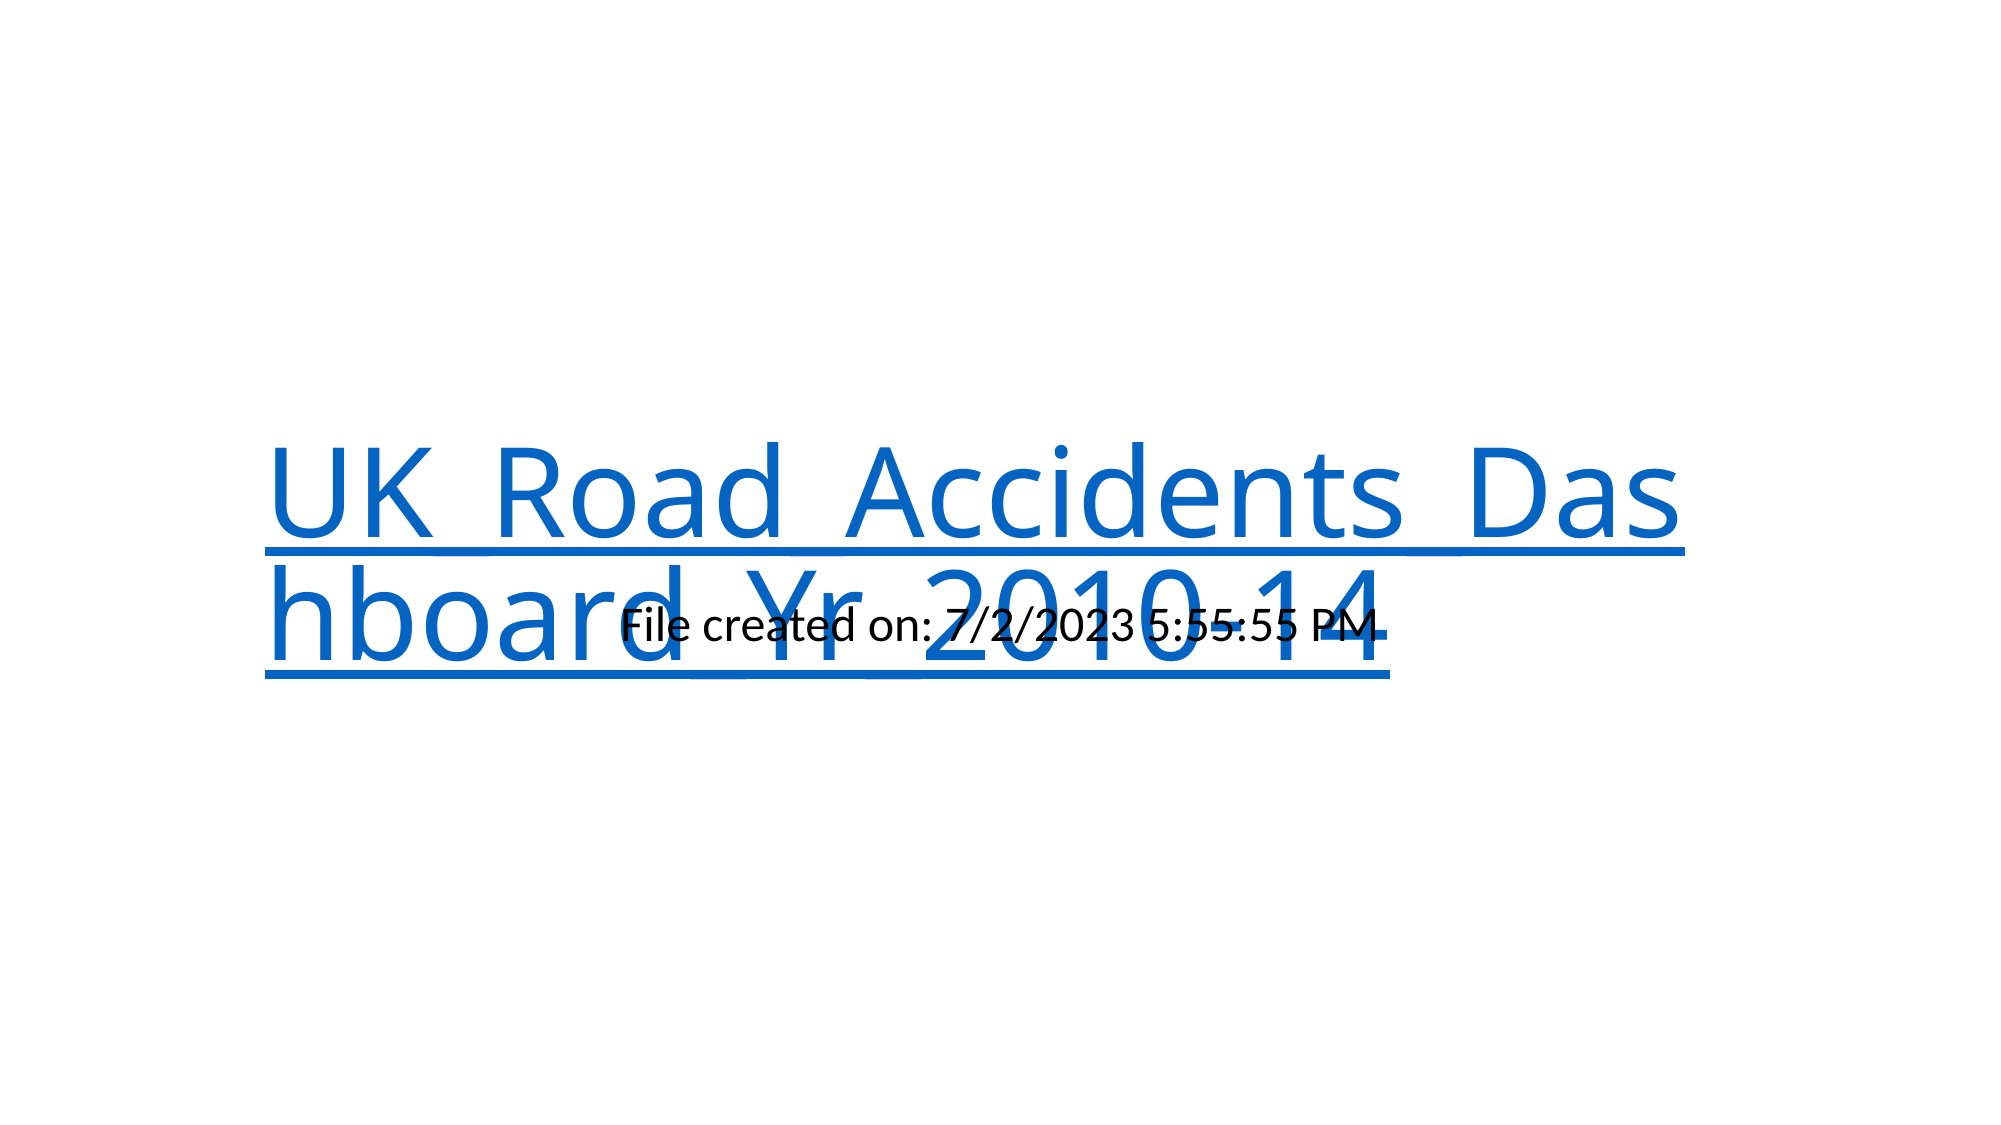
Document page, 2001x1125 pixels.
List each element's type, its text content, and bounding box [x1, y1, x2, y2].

subtitle File created on: 7/2/2023 5:55:55 PM [249, 590, 1750, 863]
title UK_Road_Accidents_Dashboard_Yr_2010-14 [249, 184, 1750, 576]
